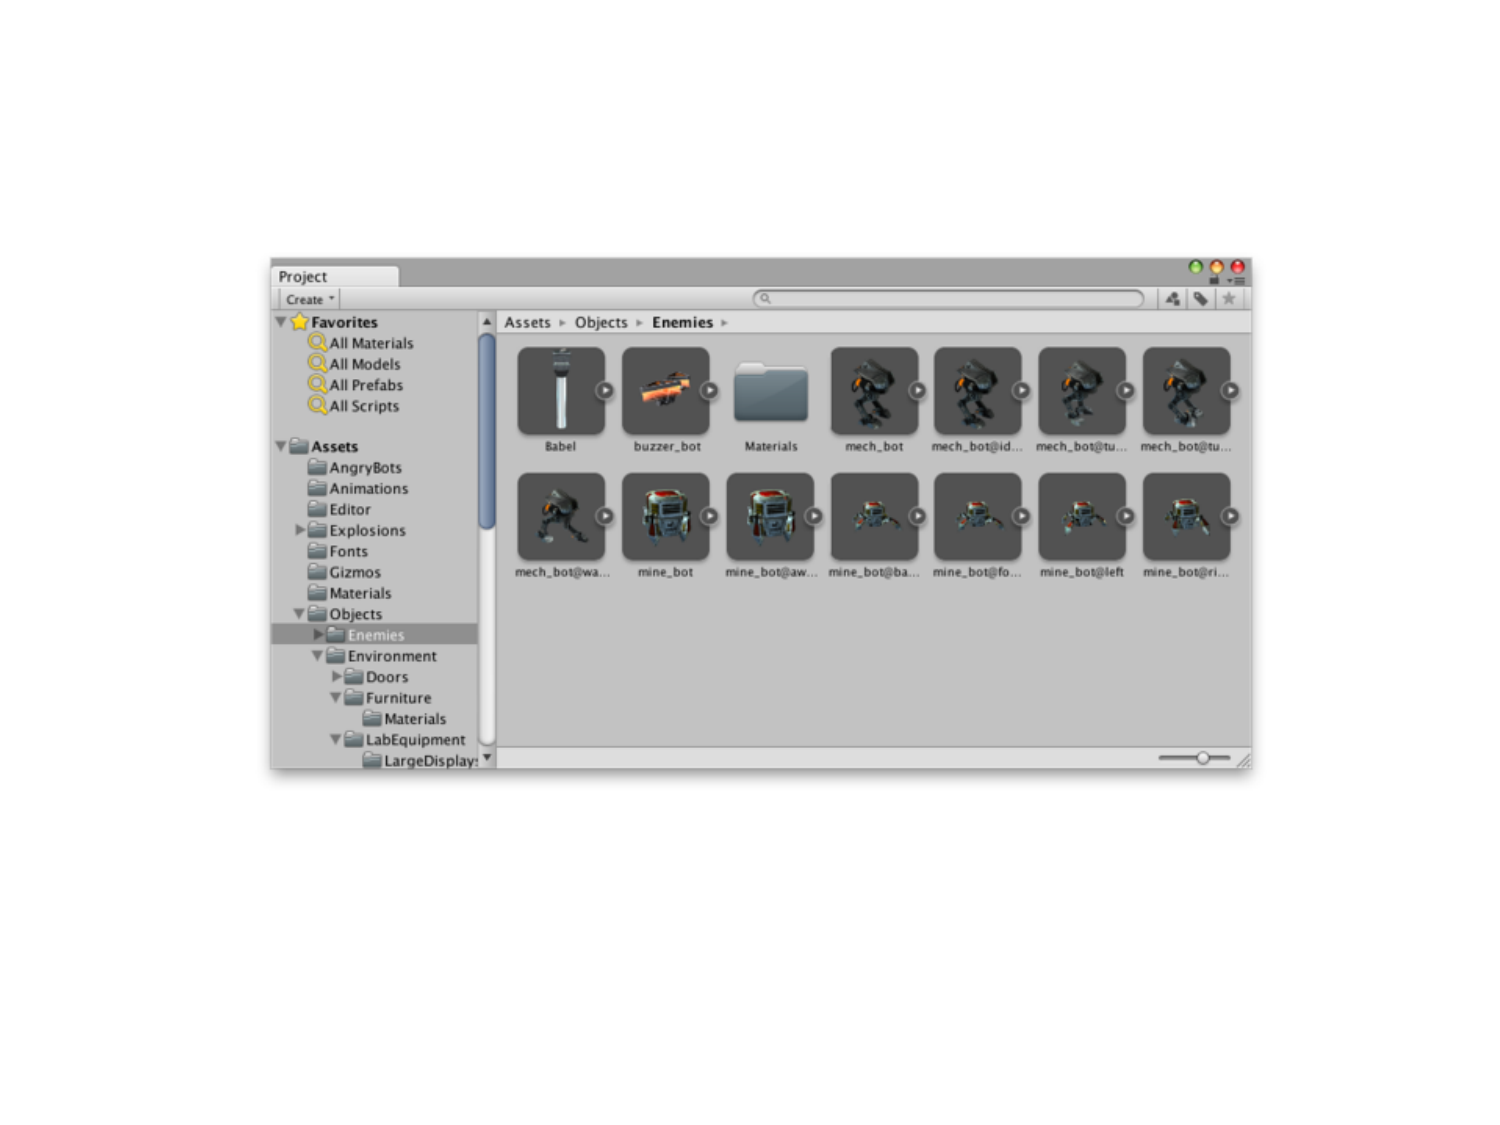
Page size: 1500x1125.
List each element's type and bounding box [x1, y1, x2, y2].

picture [253, 248, 1270, 795]
